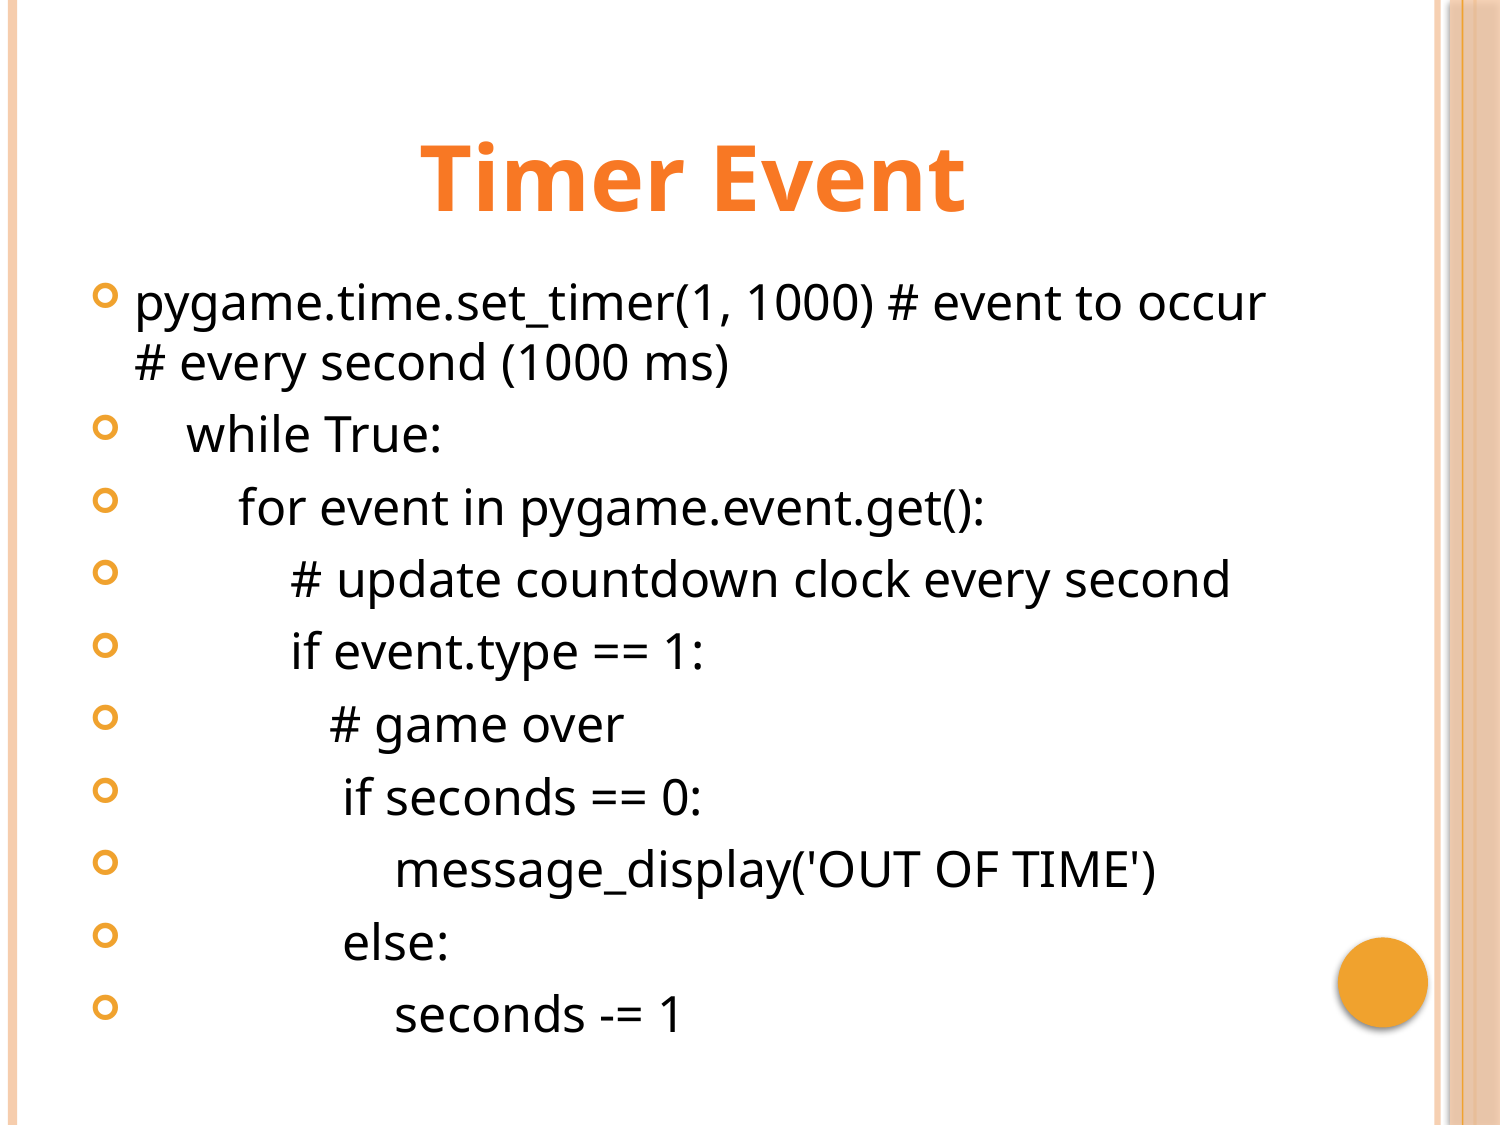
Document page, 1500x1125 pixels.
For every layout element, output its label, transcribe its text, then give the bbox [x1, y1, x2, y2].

list pygame.time.set_timer(1, 1000) # event to occur # every second (1000 ms) while True: for event in pygame.event.get(): # update countdown clock every second if event.type == 1: # game over if seconds == 0: message_display('OUT OF TIME') else: seconds -= 1 [75, 262, 1300, 1062]
text_box Timer Event [75, 112, 1313, 238]
